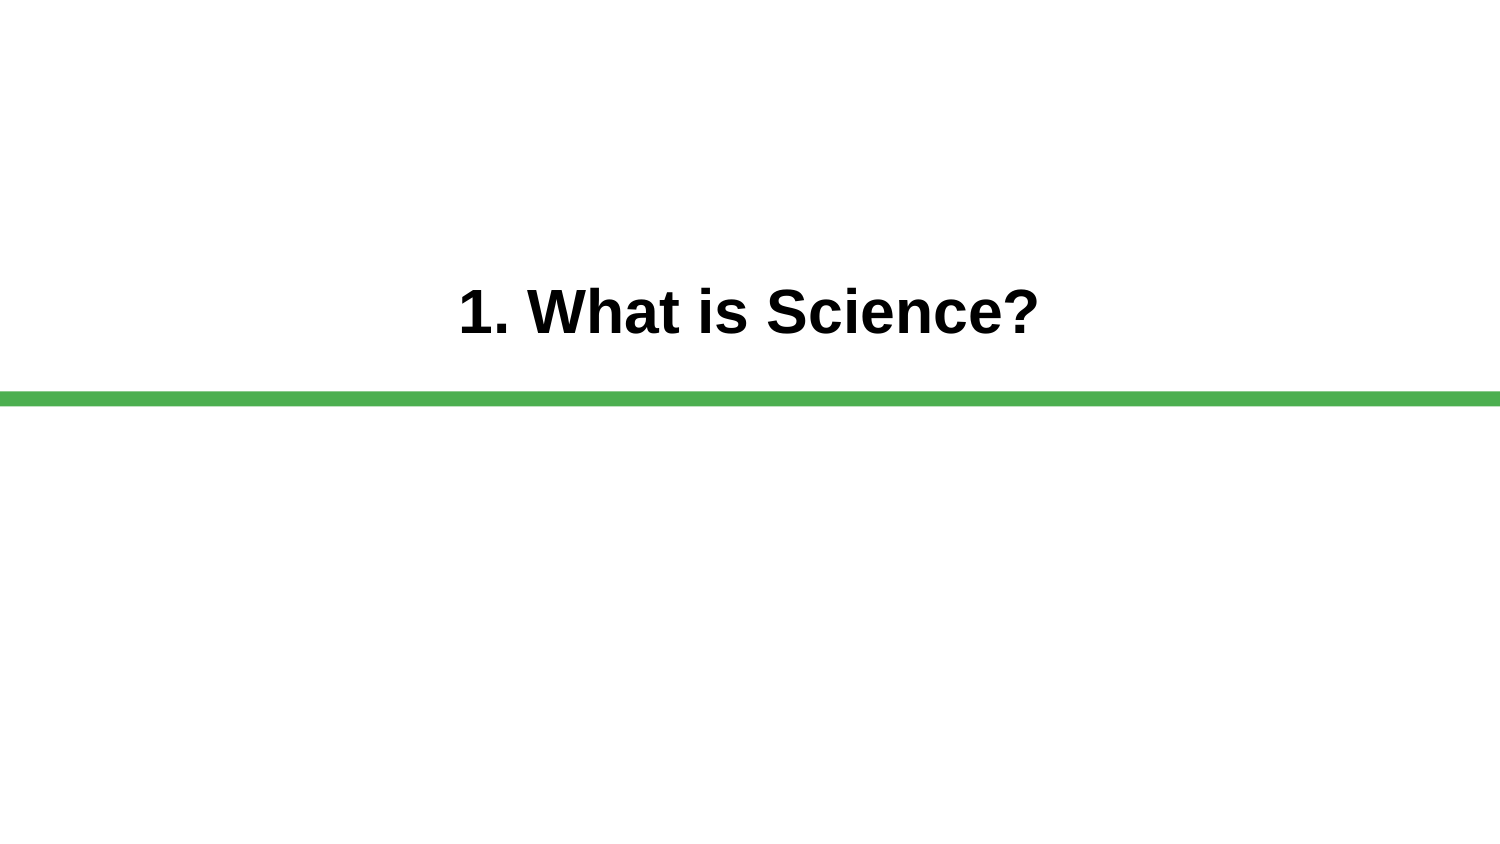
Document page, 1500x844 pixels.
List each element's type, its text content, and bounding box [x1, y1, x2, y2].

title 1. What is Science? [0, 0, 1500, 392]
